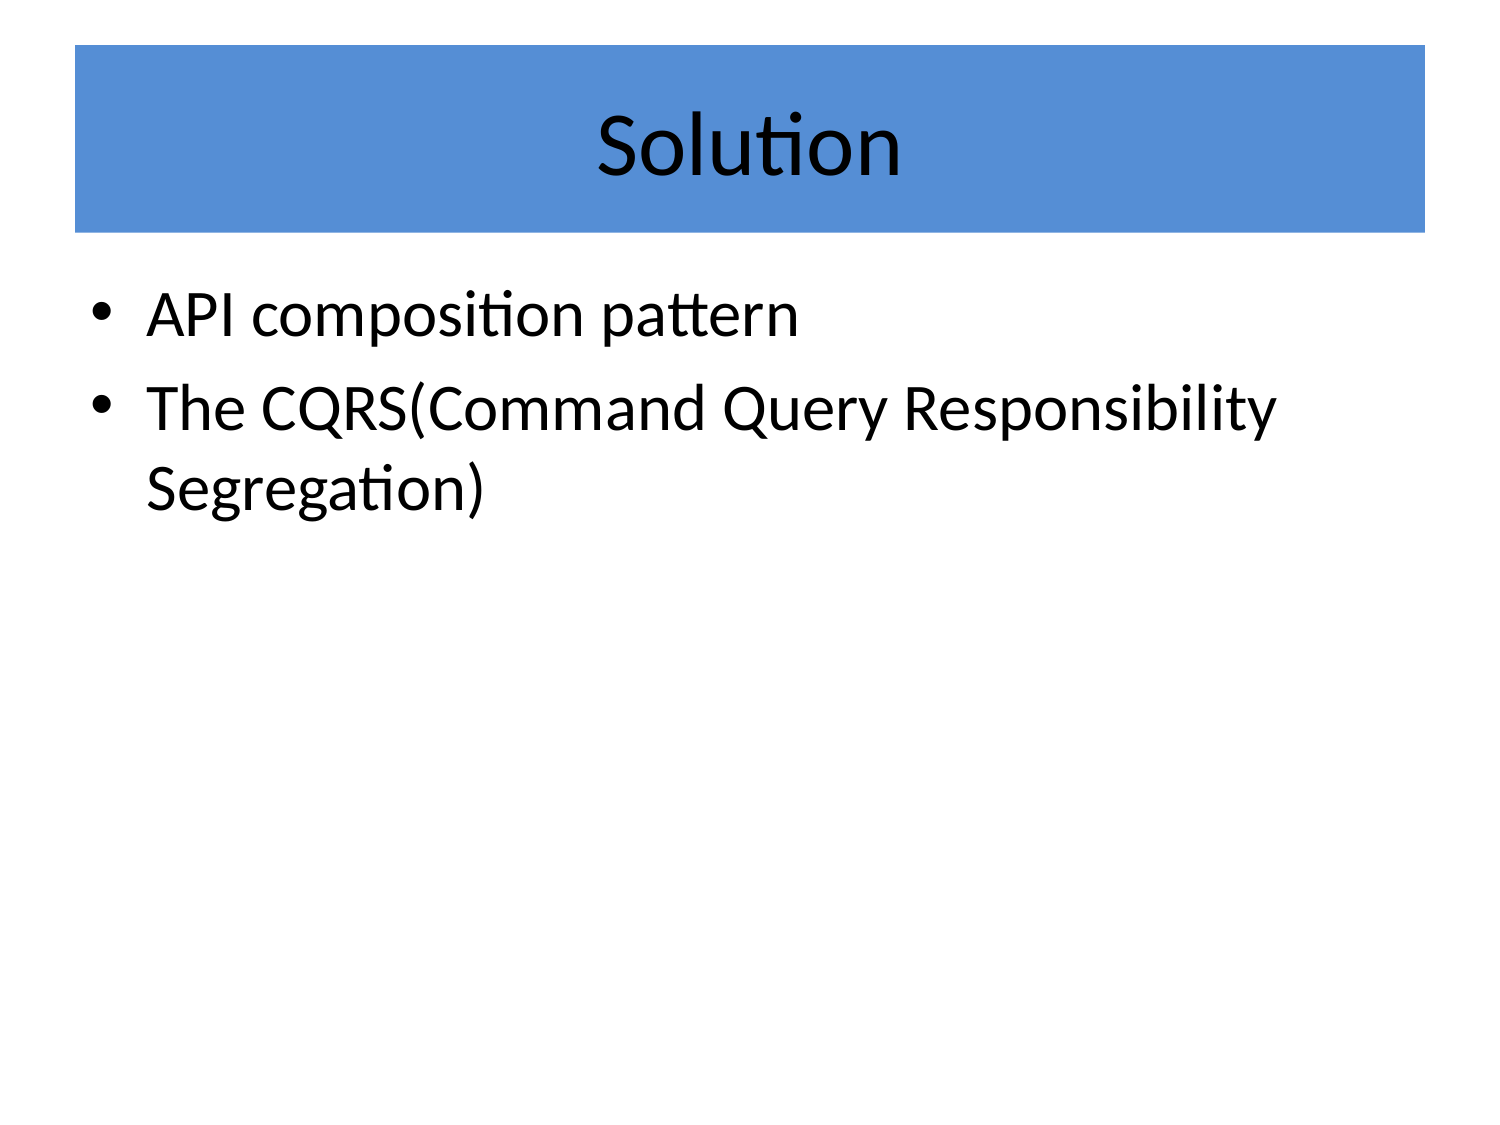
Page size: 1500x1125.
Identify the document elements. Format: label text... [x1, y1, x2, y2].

title Solution [75, 45, 1425, 233]
list API composition pattern The CQRS(Command Query Responsibility Segregation) [75, 262, 1425, 1005]
